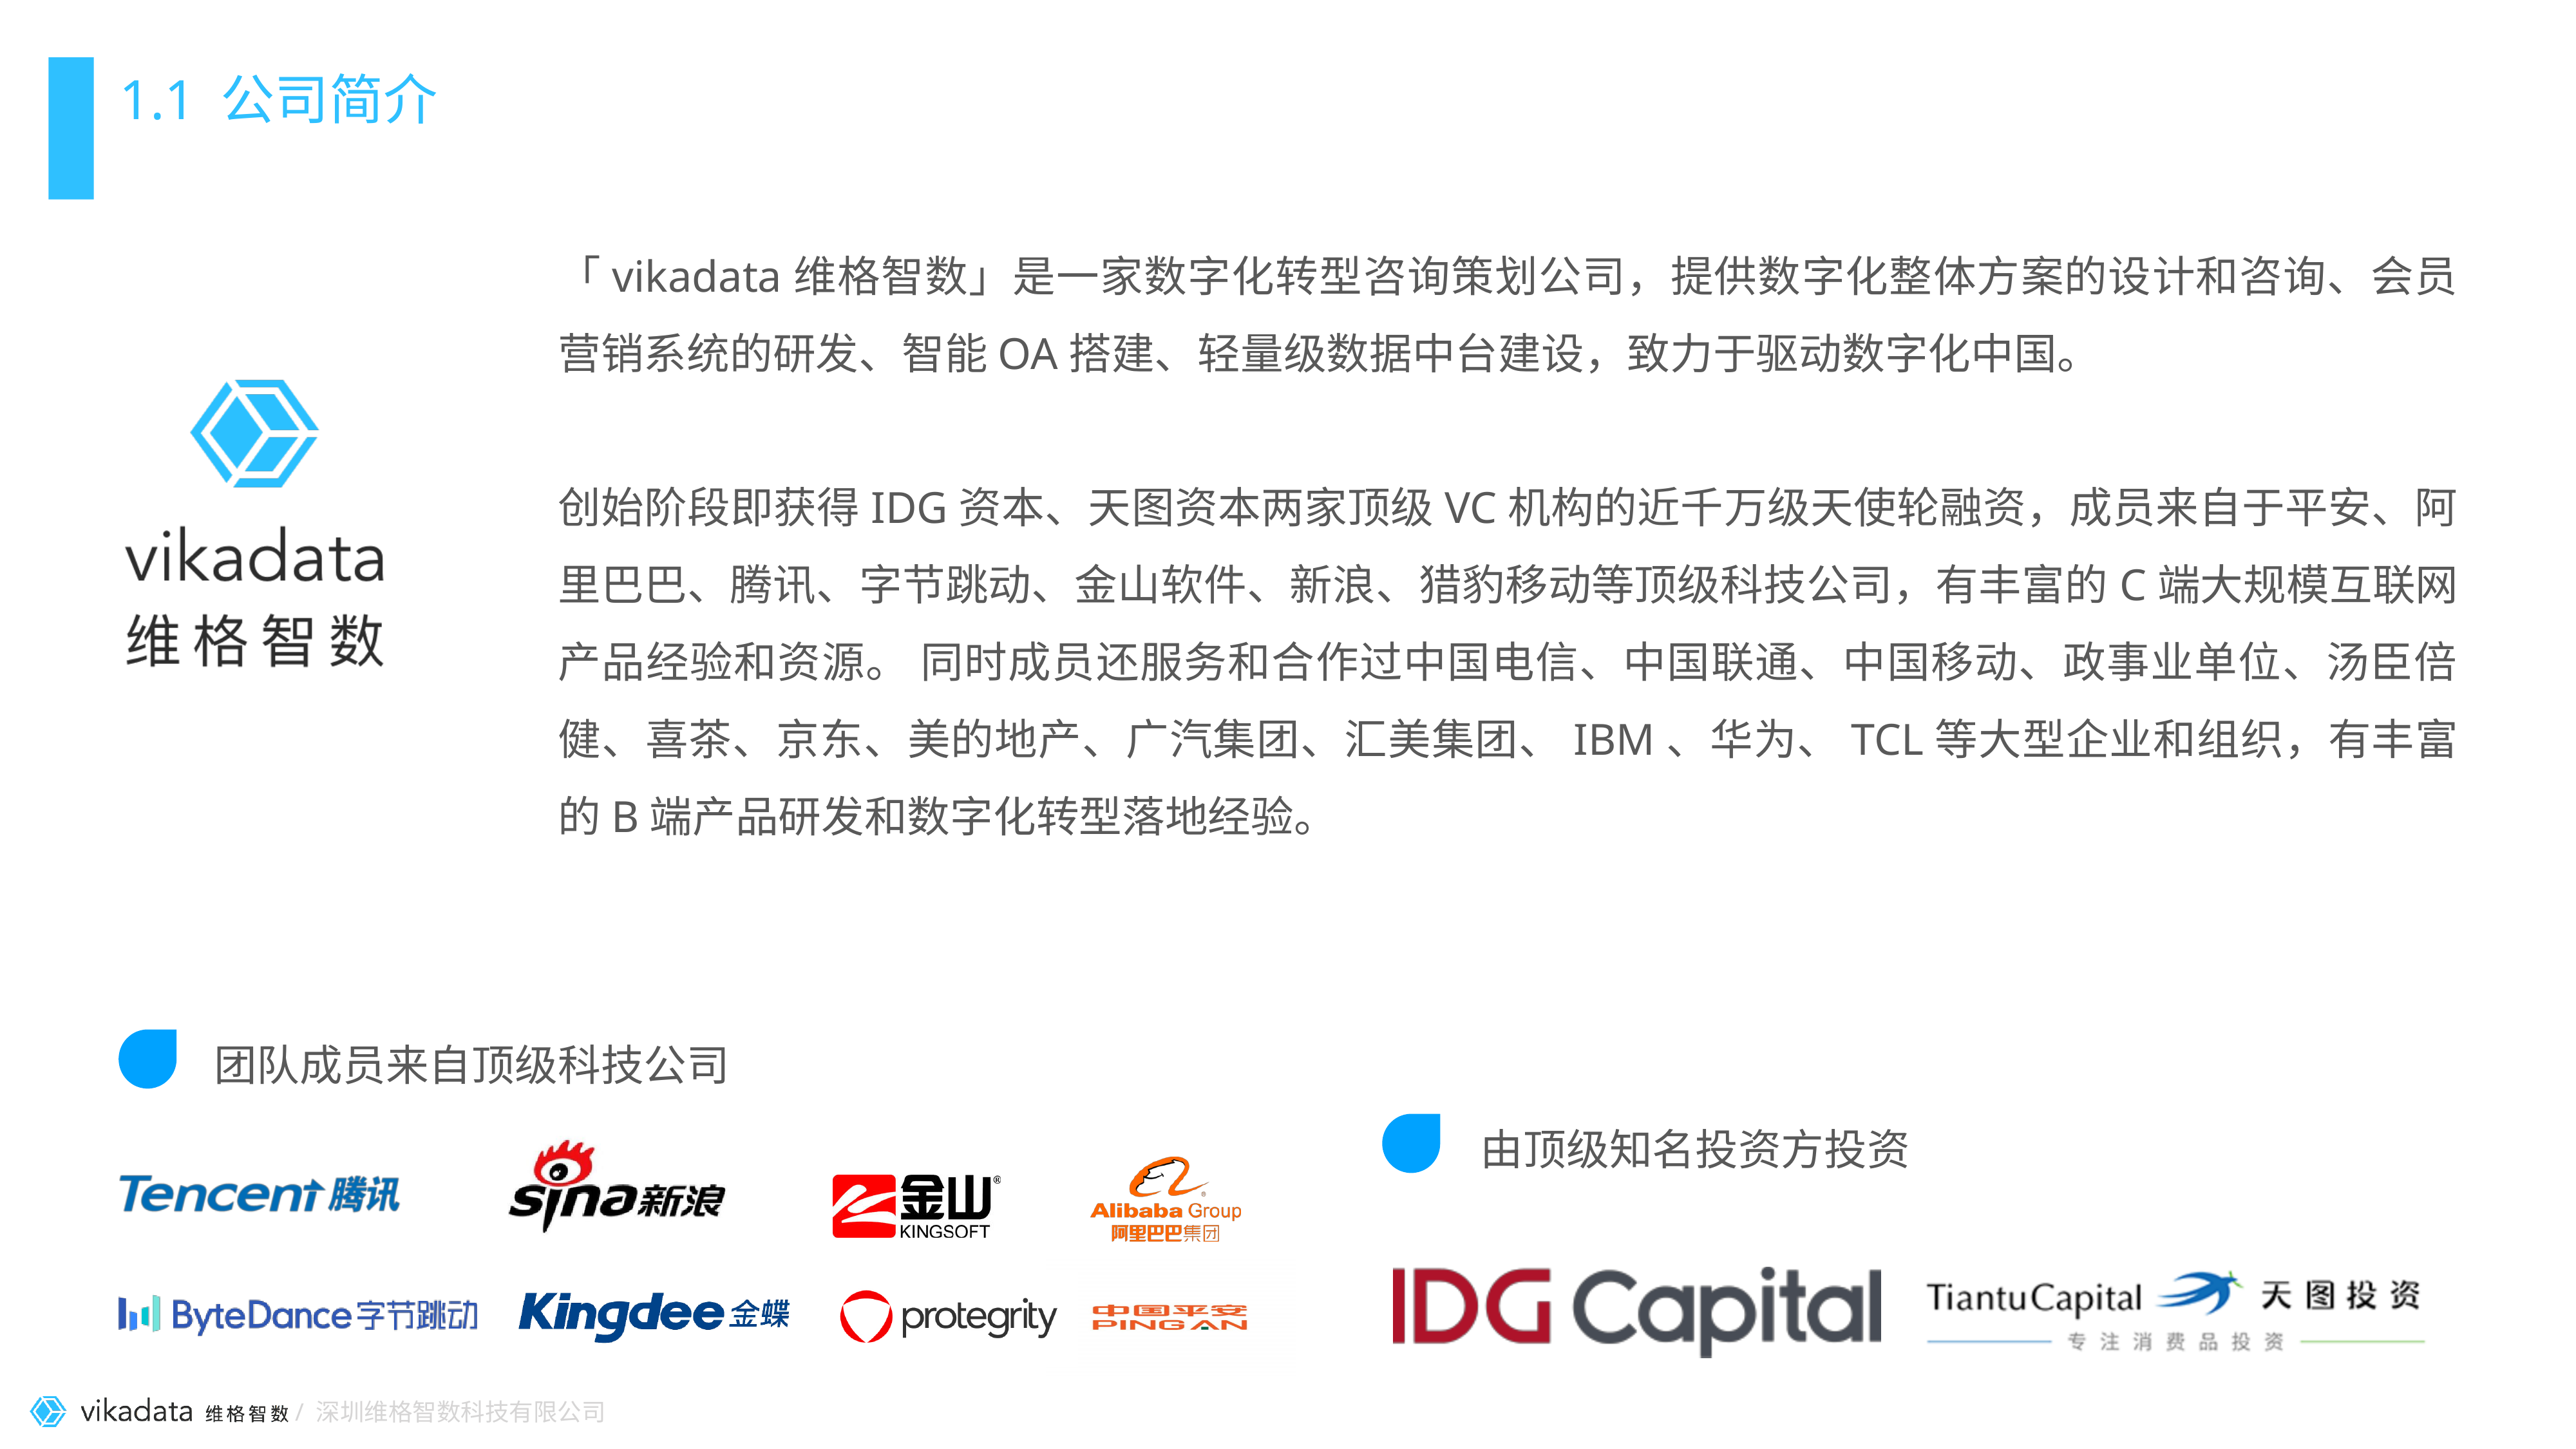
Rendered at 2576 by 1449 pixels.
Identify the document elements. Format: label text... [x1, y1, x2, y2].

title 1.1 公司简介 [111, 57, 2453, 138]
text_box 「vikadata维格智数」是一家数字化转型咨询策划公司，提供数字化整体方案的设计和咨询、会员营销系统的研发、智能OA搭建、轻量级数据中台建设，致力于驱动数字化中国。 创始阶段即获得IDG资本、天图资本两家顶级VC机构的近千万级天使轮融资，成员来自于平安、阿里巴巴、腾讯、字节跳动、金山软件、新浪、猎豹移动等顶级科技公司，有丰富的C端大规模互联网产品经验和资源。 同时成员还服务和合作过中国电信、中国联通、中国移动、政事业单位、汤臣倍健、喜茶、京东、美的地产、广汽集团、汇美集团、IBM、华为、TCL等大型企业和组织，有丰富的B端产品研发和数字化转型落地经验。 [550, 215, 2467, 849]
picture [118, 1175, 401, 1213]
text_box [1382, 1113, 1441, 1173]
text_box [118, 1029, 177, 1089]
text_box 由顶级知名投资方投资 [1473, 1088, 2002, 1182]
picture [832, 1175, 1001, 1238]
picture [1393, 1267, 1881, 1358]
picture [118, 1258, 1297, 1376]
picture [504, 1113, 735, 1253]
picture [12, 1372, 329, 1449]
text_box 团队成员来自顶级科技公司 [206, 1005, 755, 1097]
picture [1090, 1157, 1241, 1242]
picture [4, 276, 516, 788]
picture [1905, 1255, 2467, 1375]
